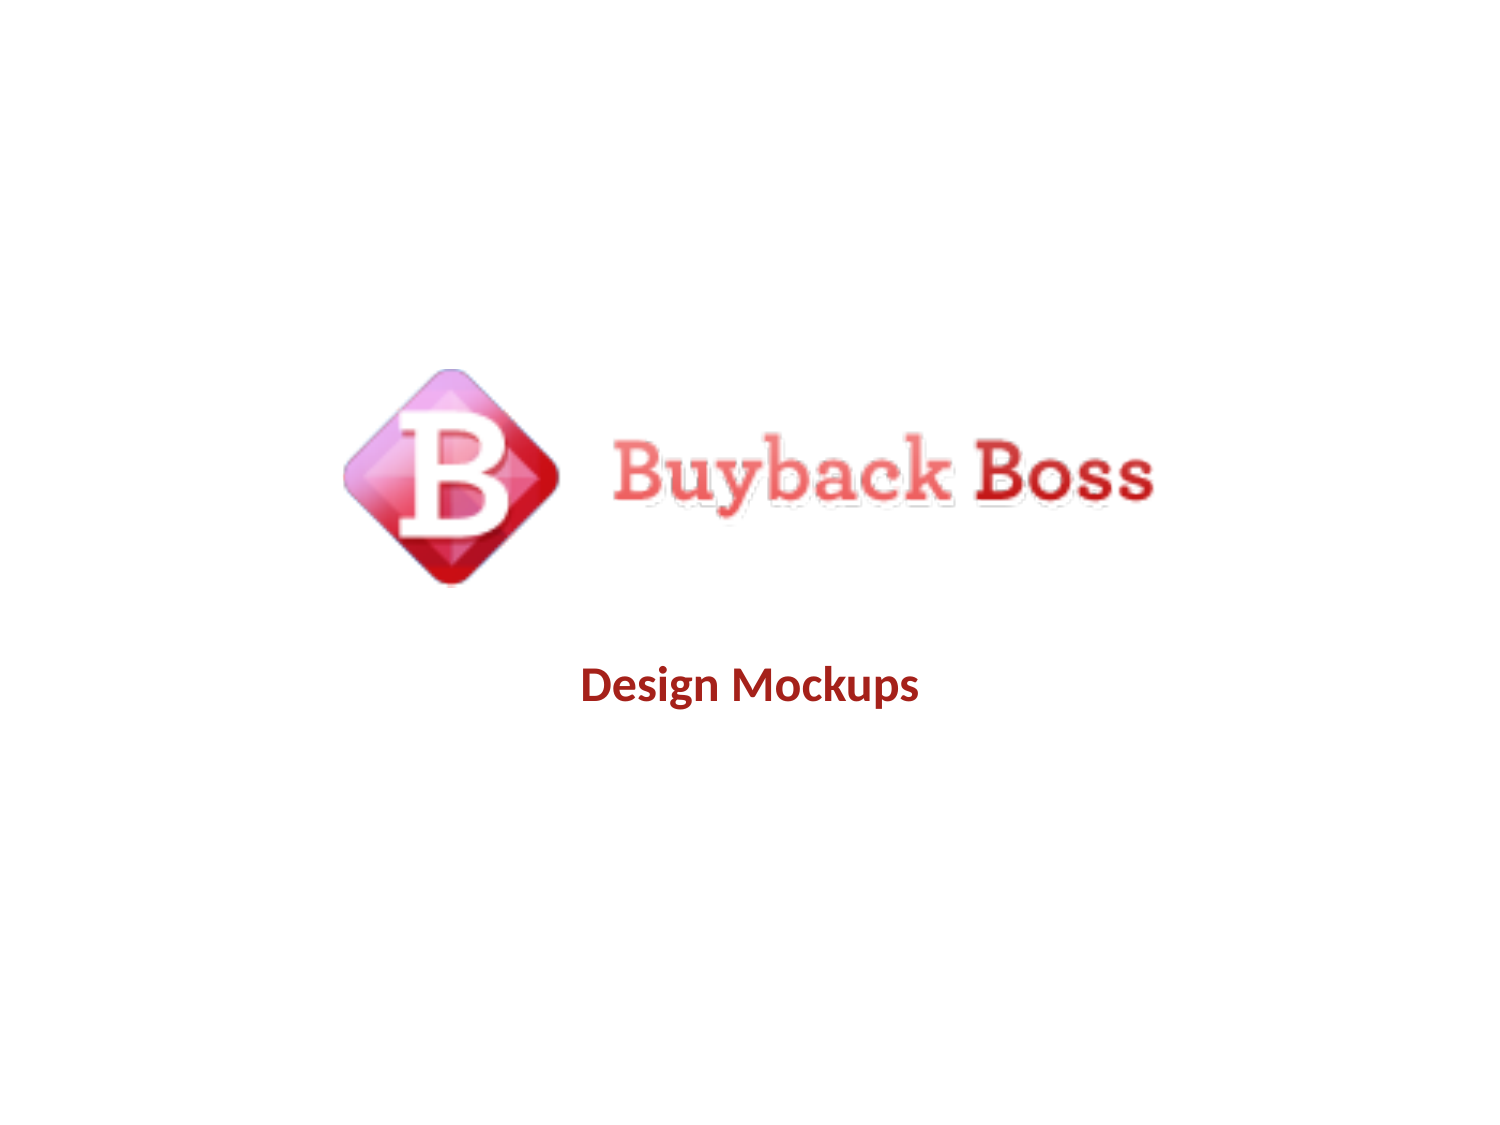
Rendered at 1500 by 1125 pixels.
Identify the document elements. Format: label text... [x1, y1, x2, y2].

picture [342, 369, 1158, 588]
title [112, 349, 1388, 591]
subtitle [225, 637, 1275, 925]
text_box Design Mockups [321, 644, 1179, 719]
